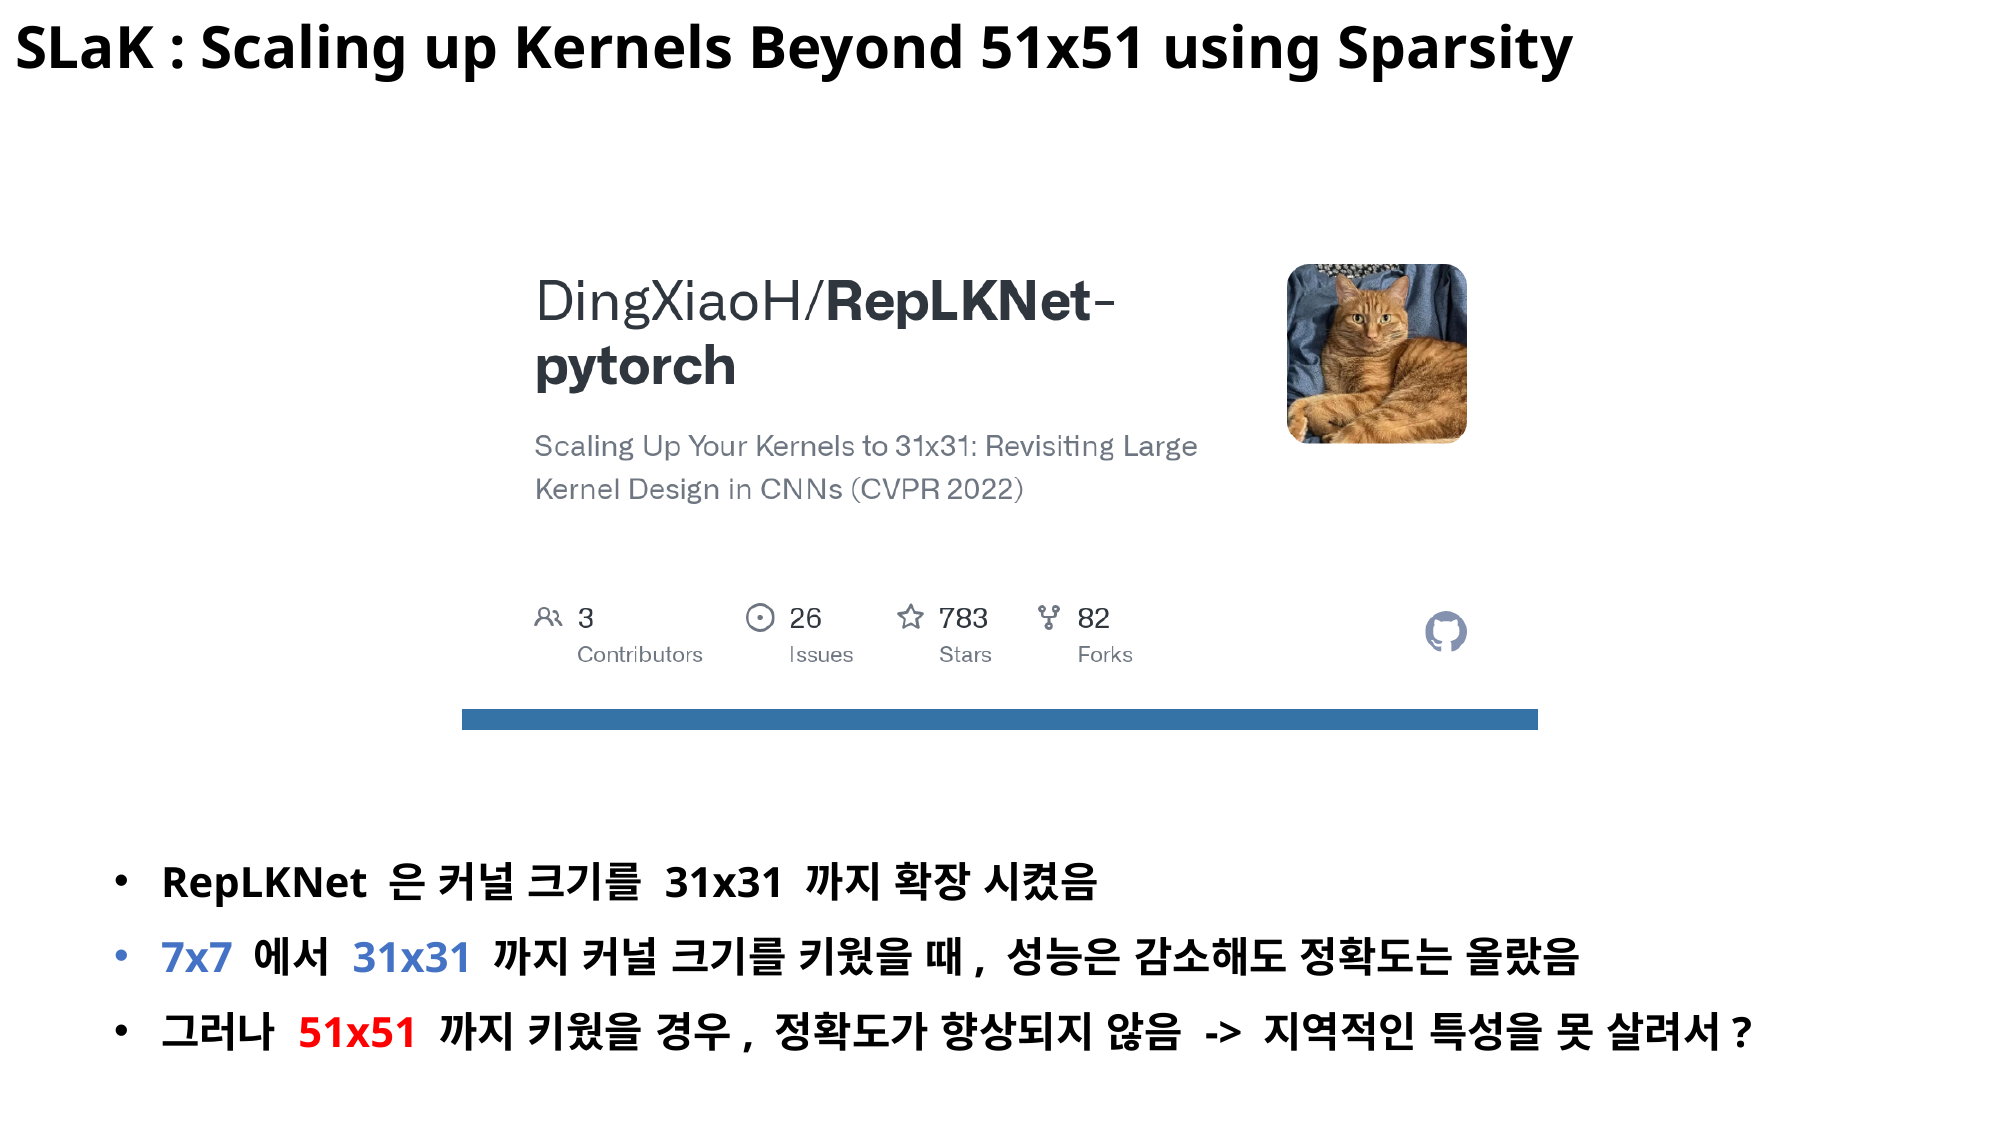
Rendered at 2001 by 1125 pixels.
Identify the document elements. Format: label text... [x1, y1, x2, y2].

picture [462, 192, 1538, 731]
text_box RepLKNet 은 커널 크기를 31x31 까지 확장 시켰음 7x7 에서 31x31 까지 커널 크기를 키웠을 때, 성능은 감소해도 정확도는 올랐음 그러나 51x51 까지 키웠을 경우, 정확도가 향상되지 않음 -> 지역적인 특성을 못 살려서? [99, 823, 1918, 1063]
title SLaK : Scaling up Kernels Beyond 51x51 using Sparsity [0, 0, 1725, 100]
